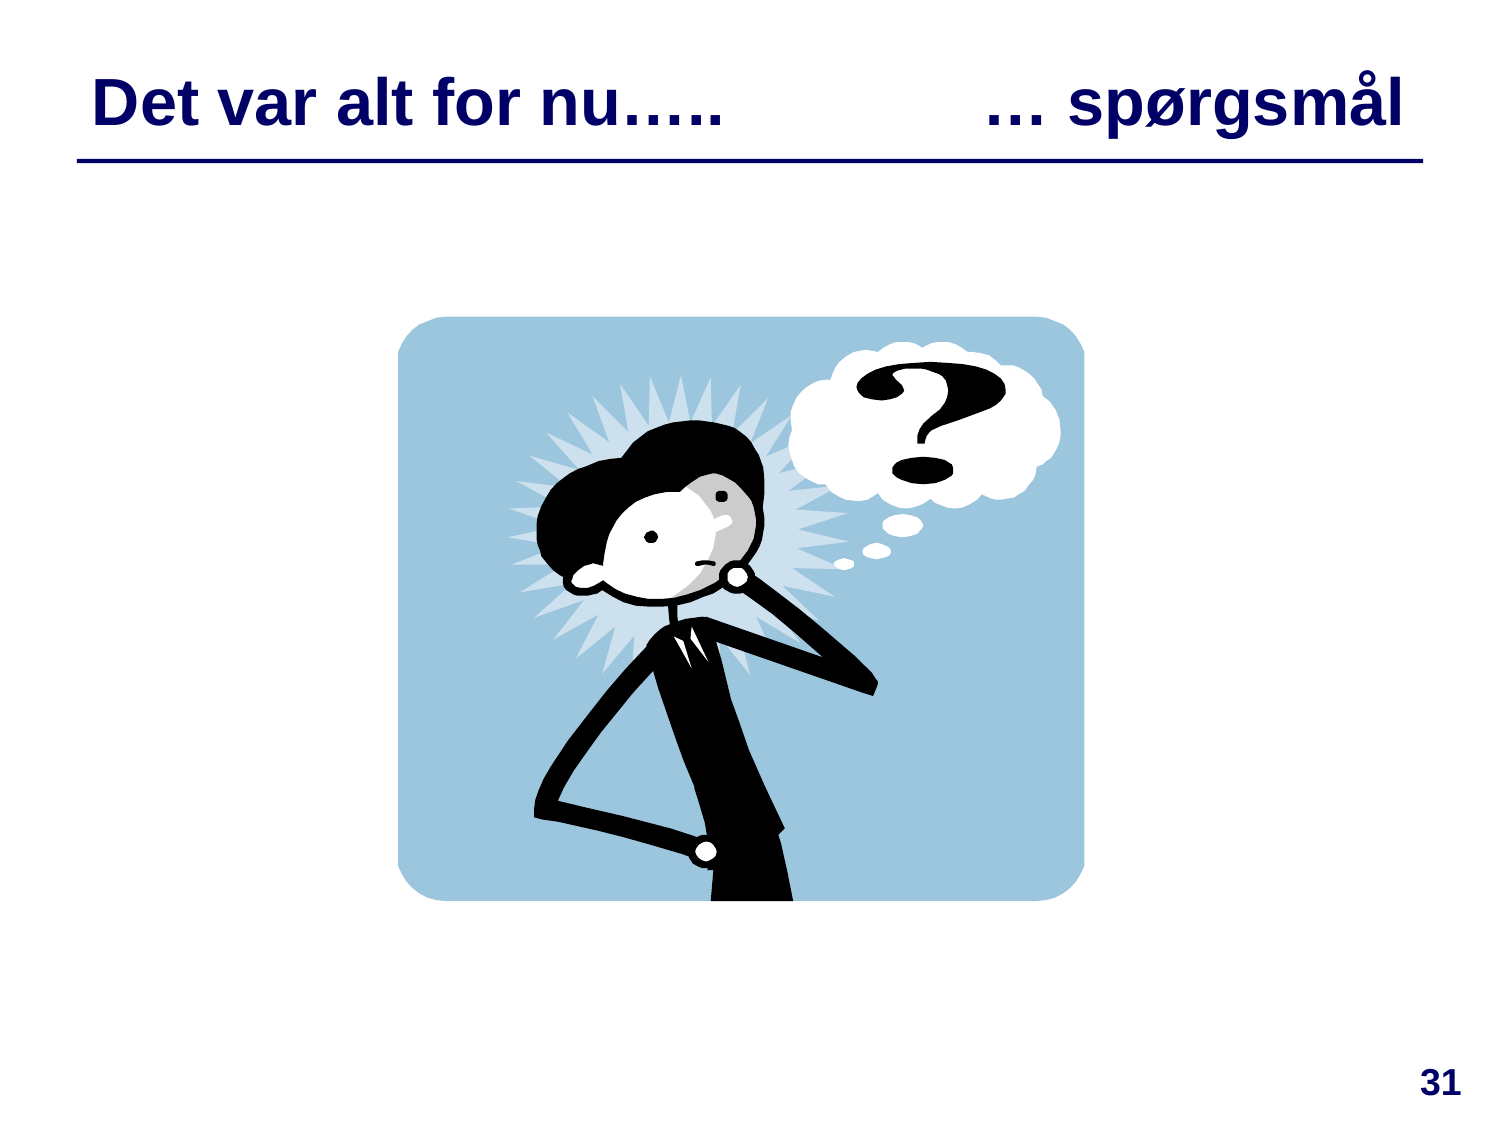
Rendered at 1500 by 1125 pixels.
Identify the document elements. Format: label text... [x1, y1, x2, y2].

title Det var alt for nu….. … spørgsmål [76, 42, 1424, 155]
picture [395, 314, 1087, 904]
slide_number 31 [1381, 1049, 1500, 1125]
